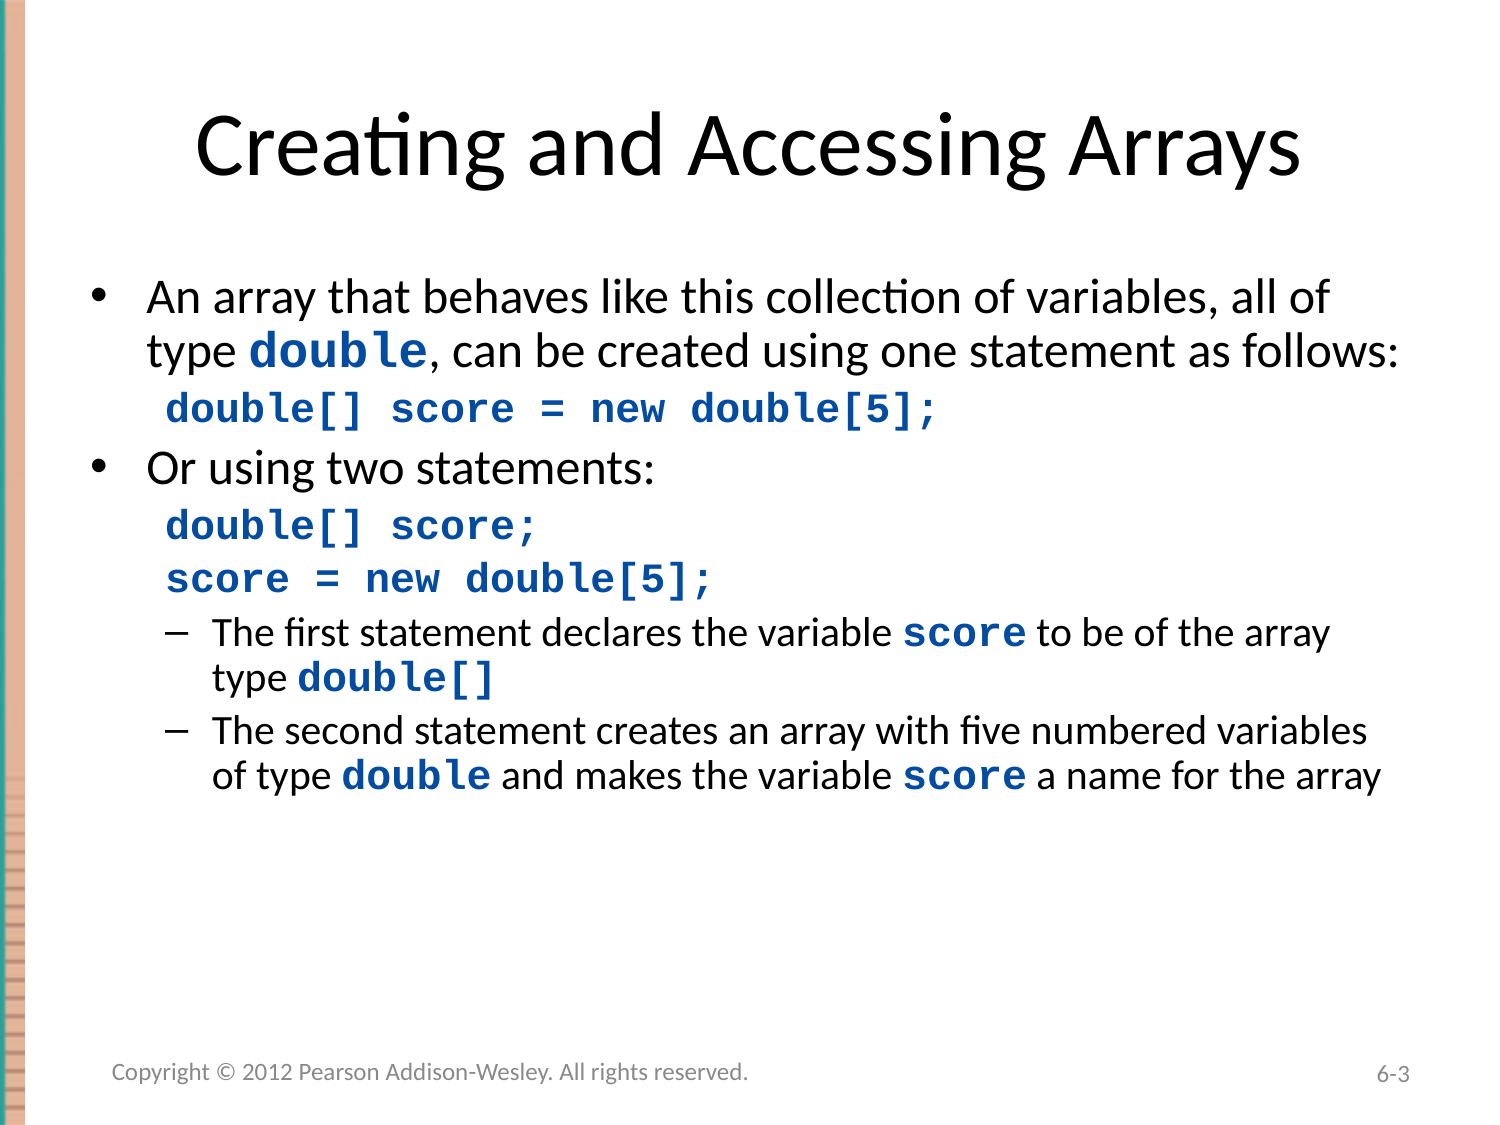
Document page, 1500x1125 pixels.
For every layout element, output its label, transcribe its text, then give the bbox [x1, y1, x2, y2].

footer Copyright © 2012 Pearson Addison-Wesley. All rights reserved. [75, 1040, 788, 1100]
title Creating and Accessing Arrays [74, 44, 1426, 233]
list An array that behaves like this collection of variables, all of type double, can be created using one statement as follows: double[] score = new double[5]; Or using two statements: double[] score; score = new double[5]; The first statement declares the variable score to be of the array type double[] The second statement creates an array with five numbered variables of type double and makes the variable score a name for the array [74, 262, 1426, 1006]
slide_number 6-3 [1074, 1042, 1425, 1103]
picture [0, 0, 25, 1125]
